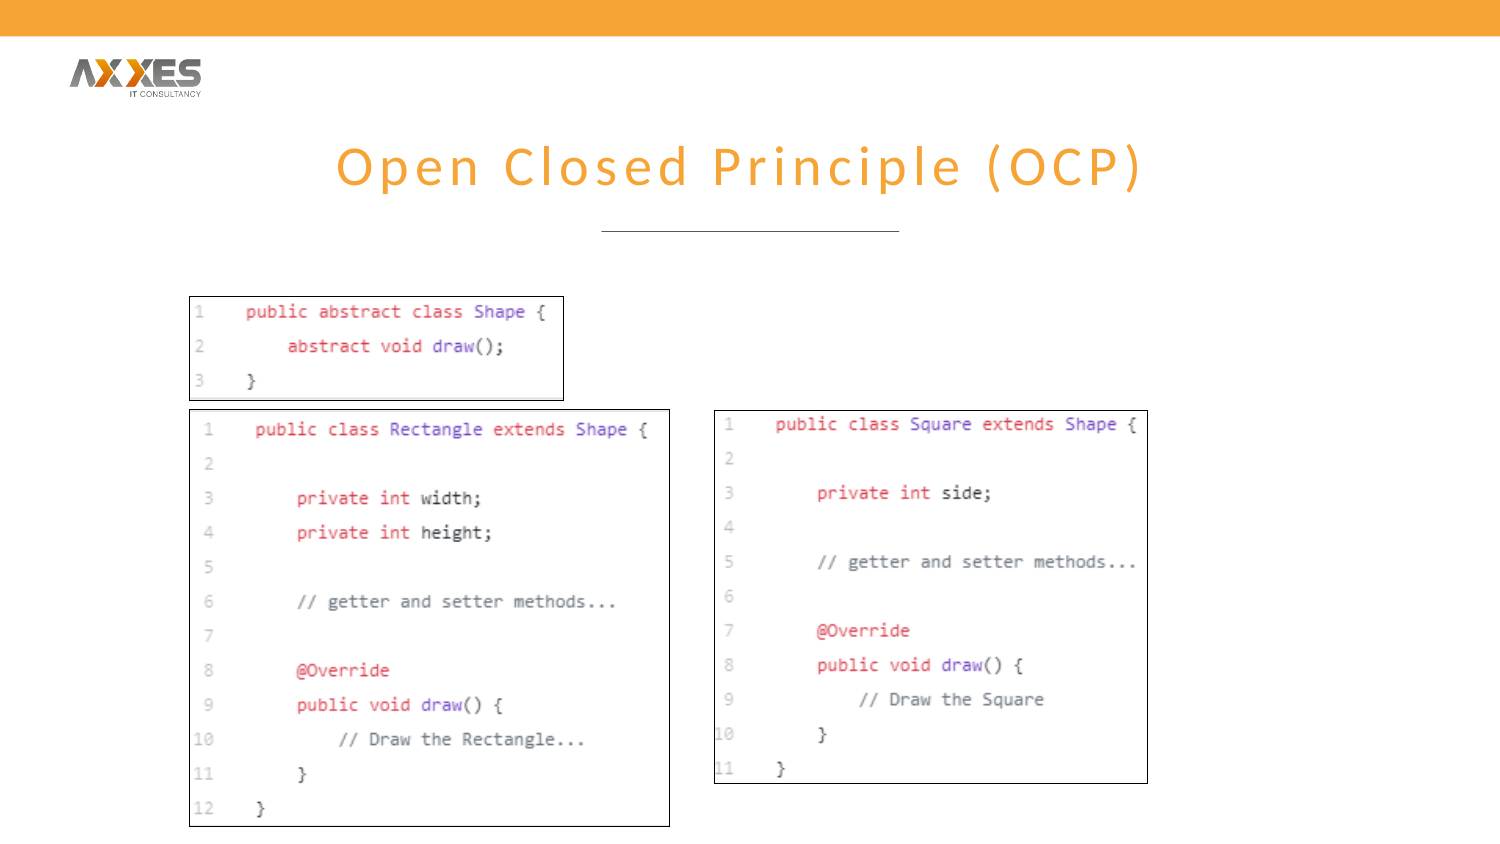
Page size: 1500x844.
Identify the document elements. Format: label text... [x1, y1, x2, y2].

picture [189, 409, 670, 827]
picture [714, 409, 1149, 784]
picture [69, 59, 201, 97]
title Open Closed Principle (OCP) [200, 119, 1279, 207]
picture [189, 296, 564, 402]
